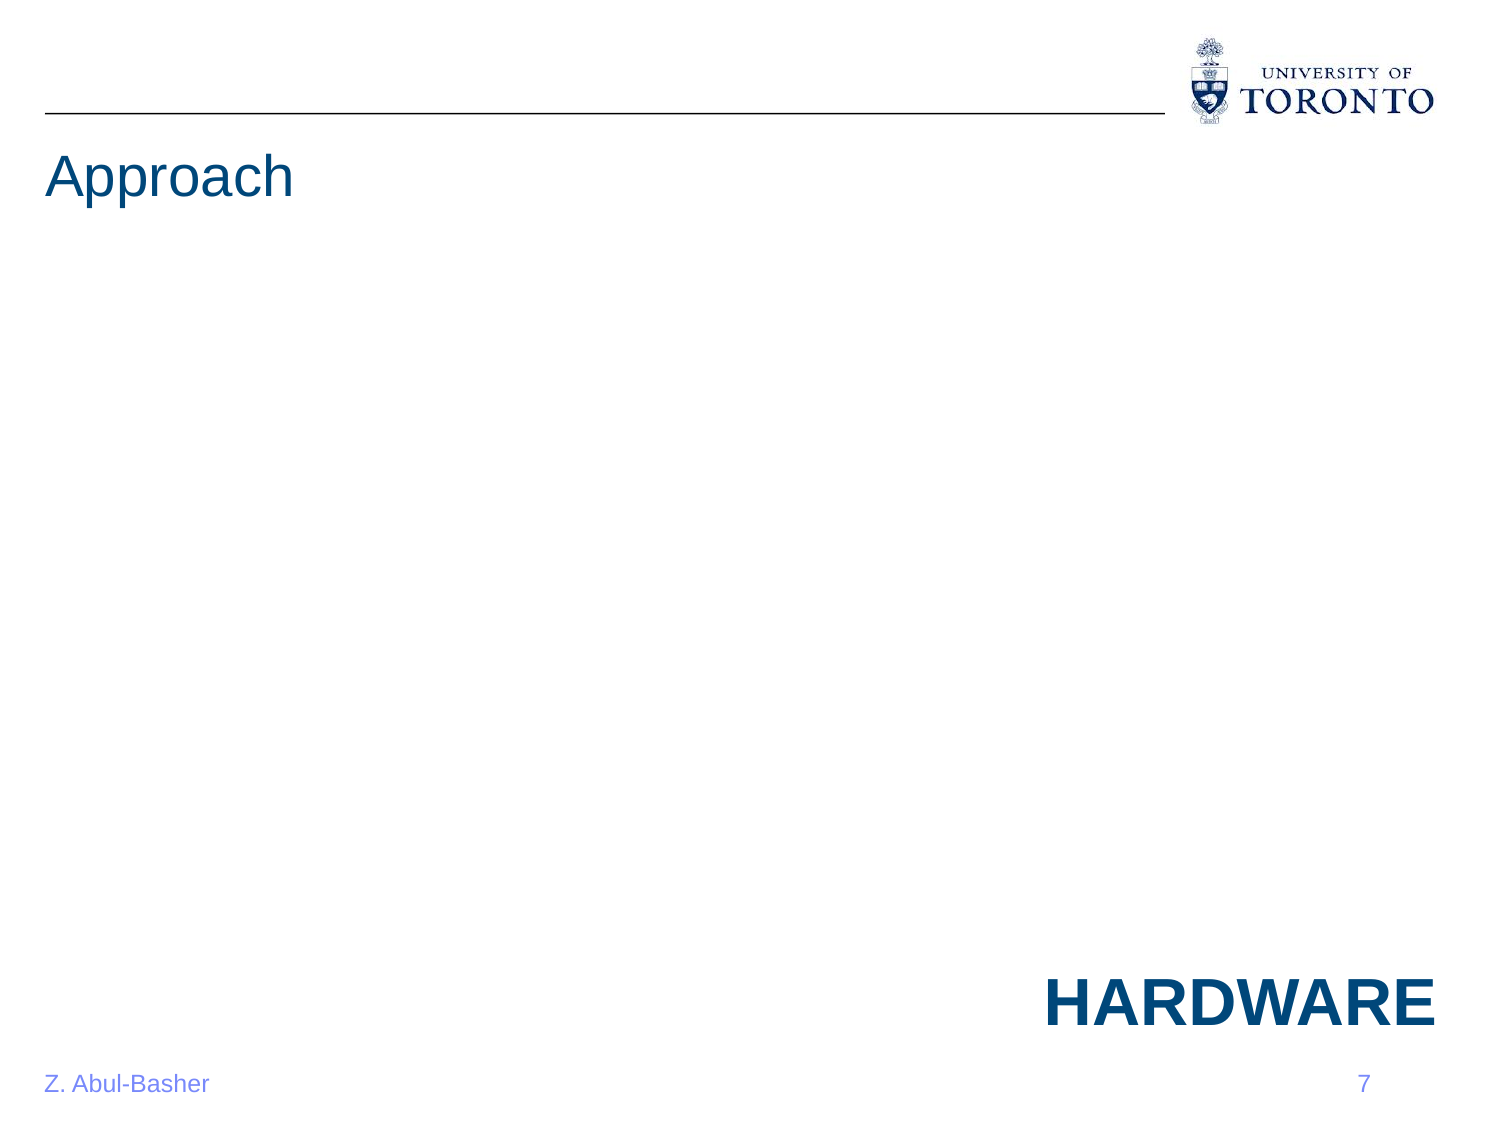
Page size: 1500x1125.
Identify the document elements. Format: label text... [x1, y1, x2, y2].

picture [1165, 12, 1459, 149]
title Approach [29, 138, 1455, 244]
text_box HARDWARE [761, 950, 1452, 1046]
